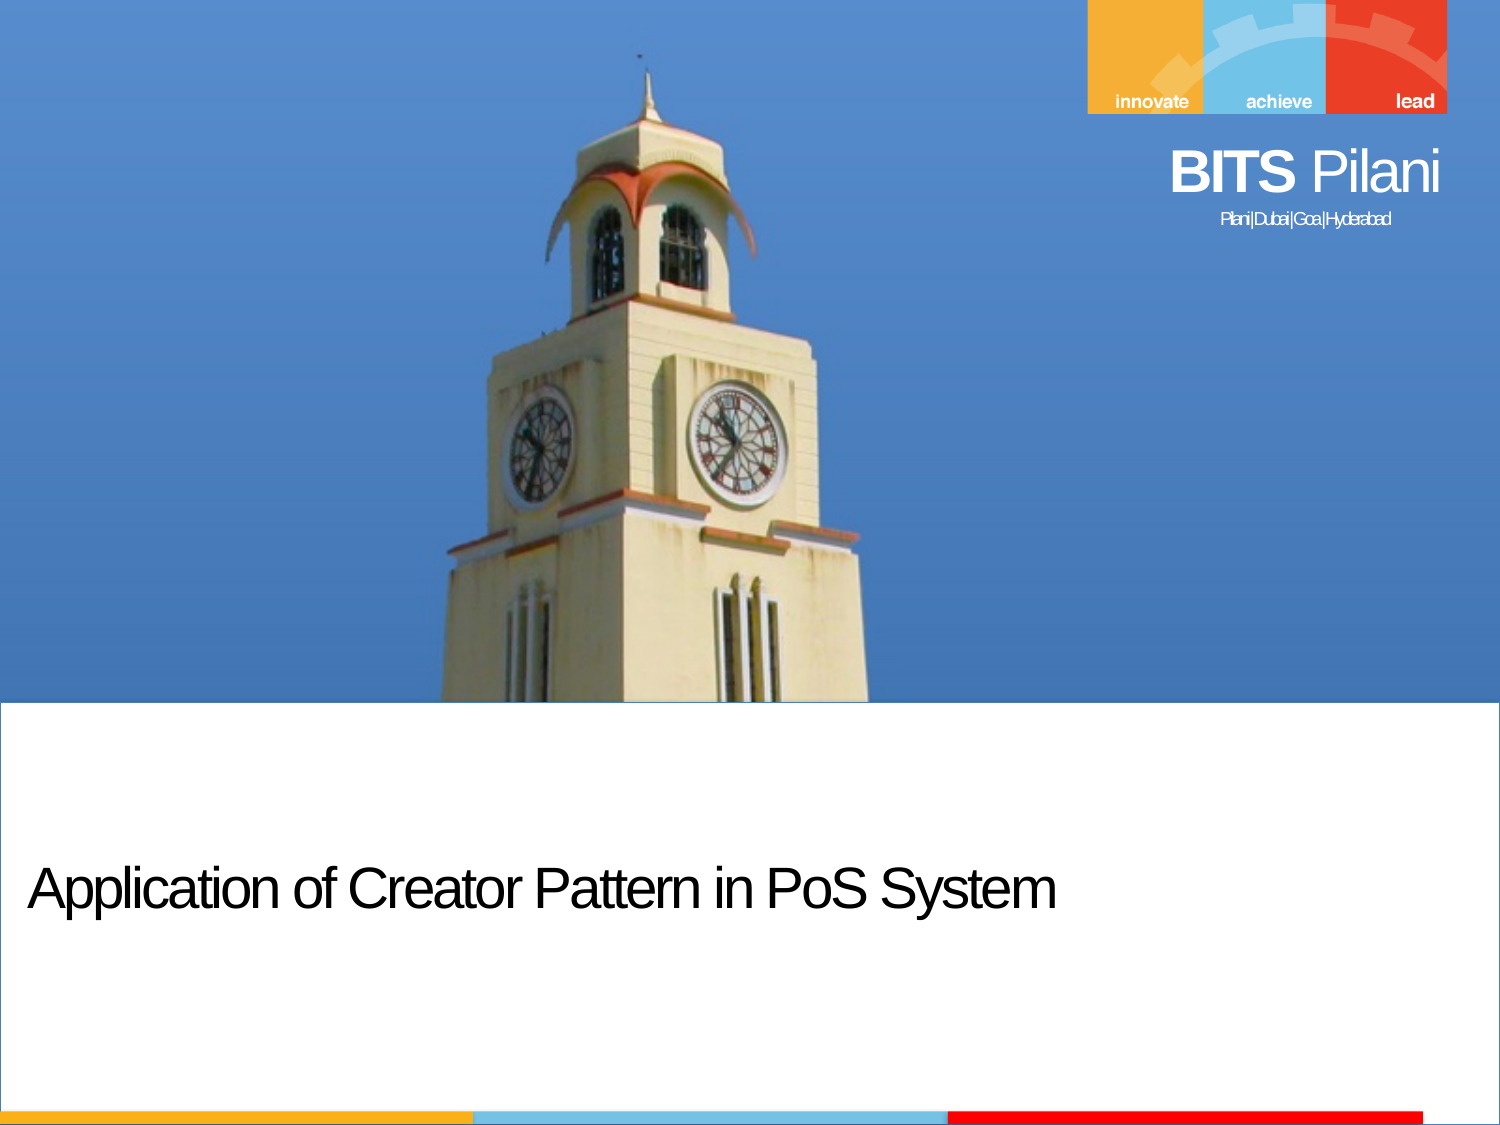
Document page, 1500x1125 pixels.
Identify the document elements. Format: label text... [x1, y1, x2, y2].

list Application of Creator Pattern in PoS System [12, 825, 1450, 1100]
picture [0, 0, 1500, 702]
